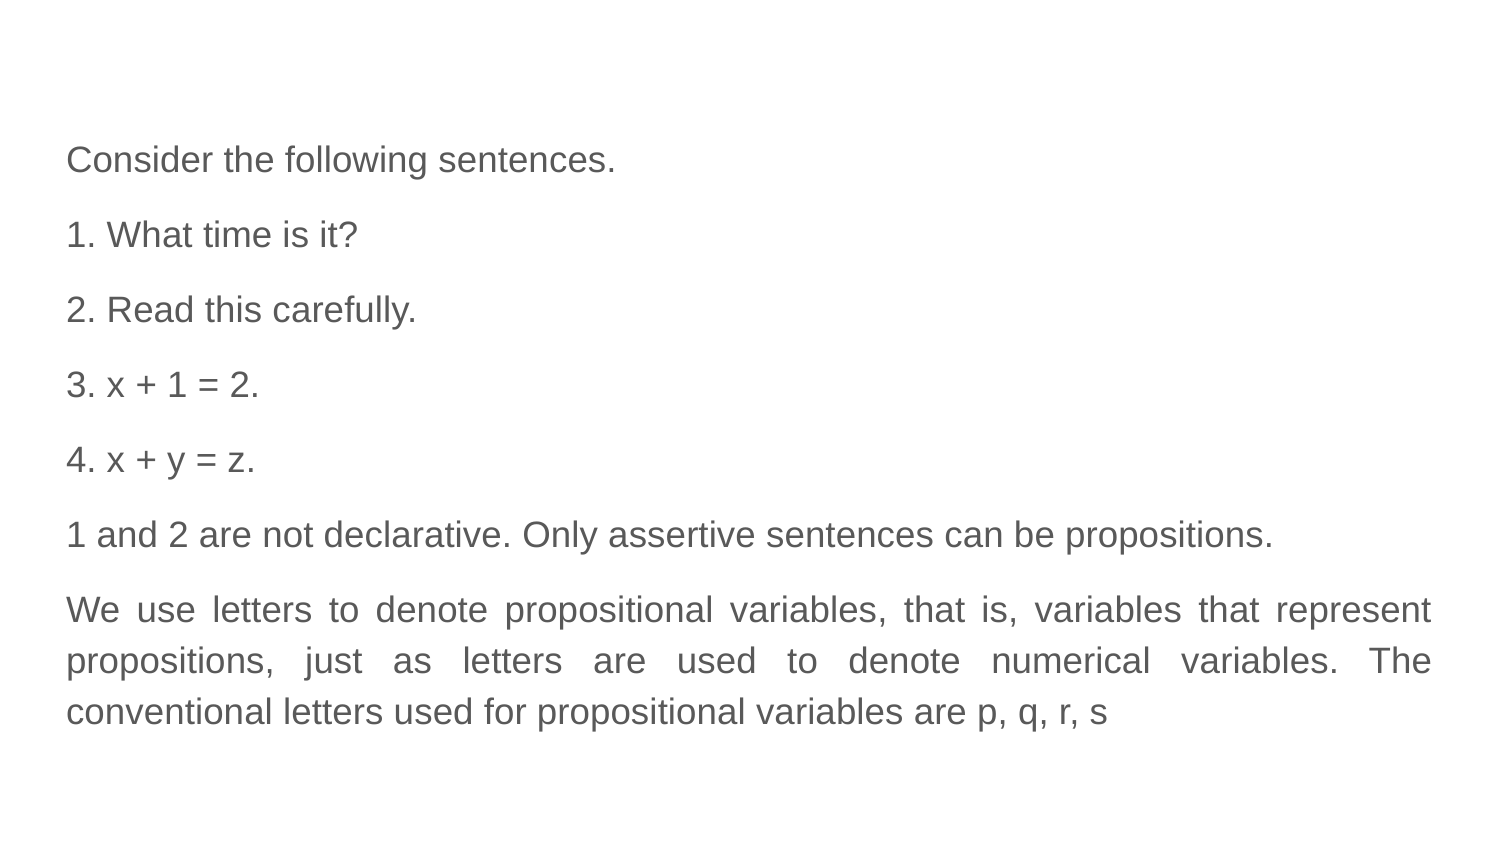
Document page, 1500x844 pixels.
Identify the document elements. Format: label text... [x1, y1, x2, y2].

list Consider the following sentences. 1. What time is it? 2. Read this carefully. 3. x + 1 = 2. 4. x + y = z. 1 and 2 are not declarative. Only assertive sentences can be propositions. We use letters to denote propositional variables, that is, variables that represent propositions, just as letters are used to denote numerical variables. The conventional letters used for propositional variables are p, q, r, s [51, 114, 1449, 750]
